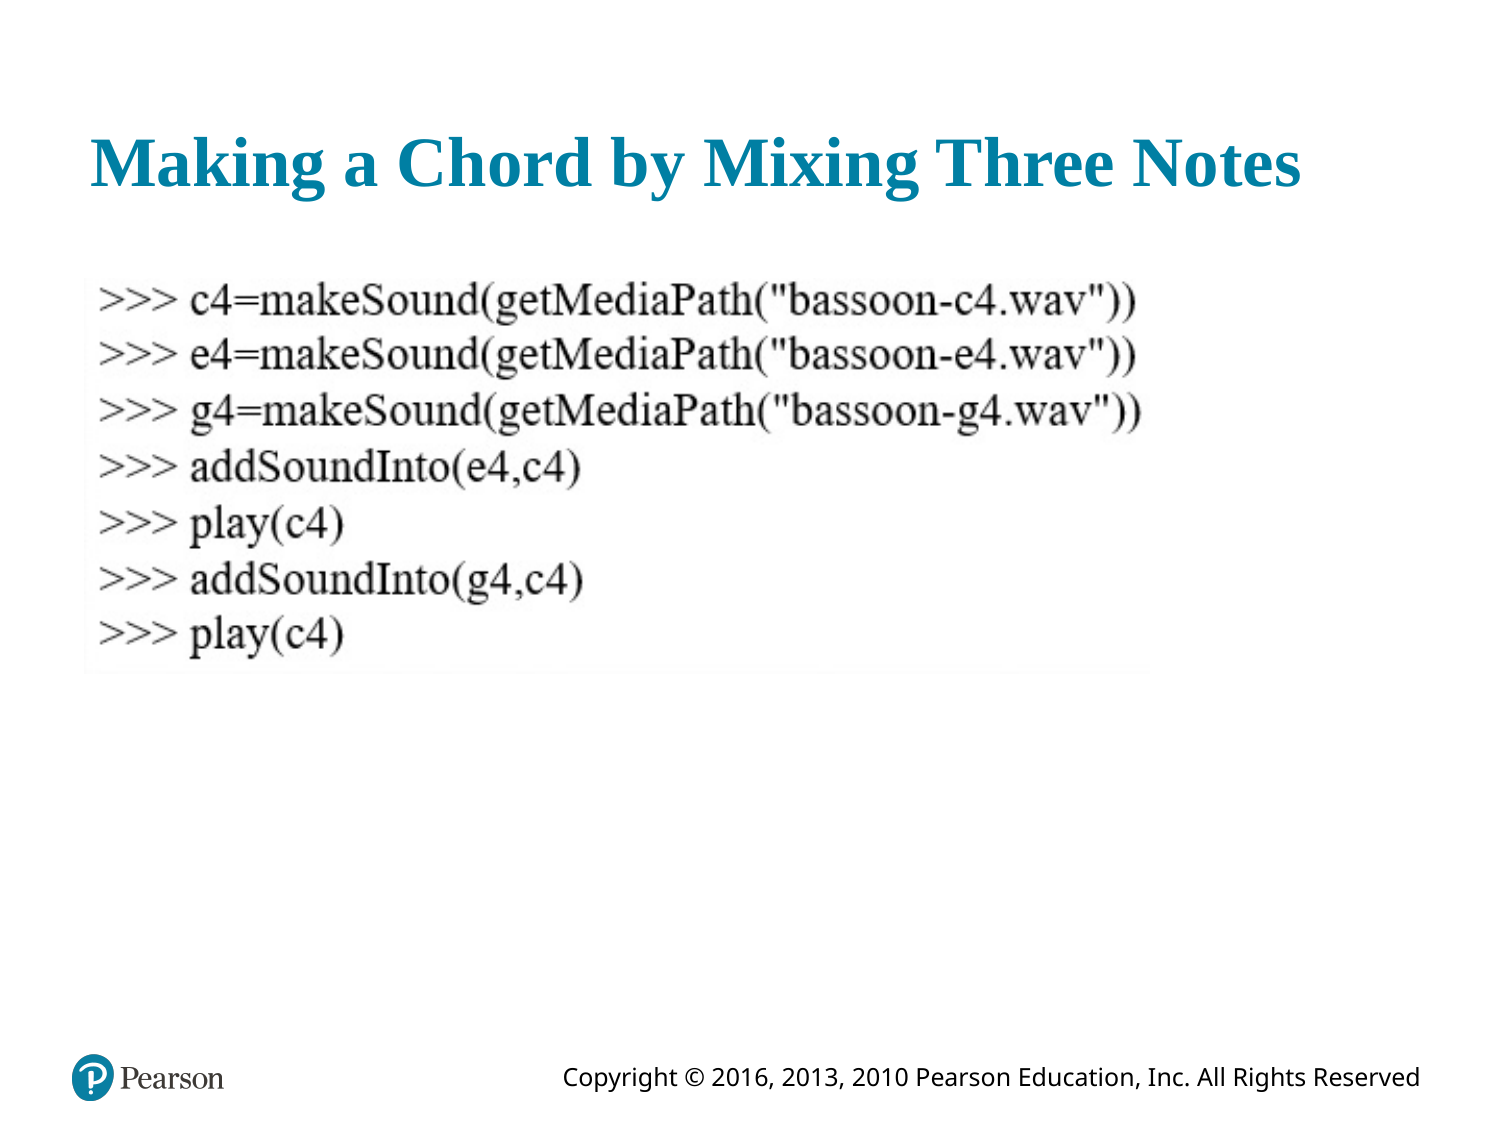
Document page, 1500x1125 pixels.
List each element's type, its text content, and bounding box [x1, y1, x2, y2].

picture [98, 1054, 224, 1101]
picture [80, 1063, 106, 1088]
picture [72, 1087, 83, 1101]
picture [72, 1054, 88, 1070]
picture [84, 277, 1150, 675]
title Making a Chord by Mixing Three Notes [75, 0, 1425, 216]
